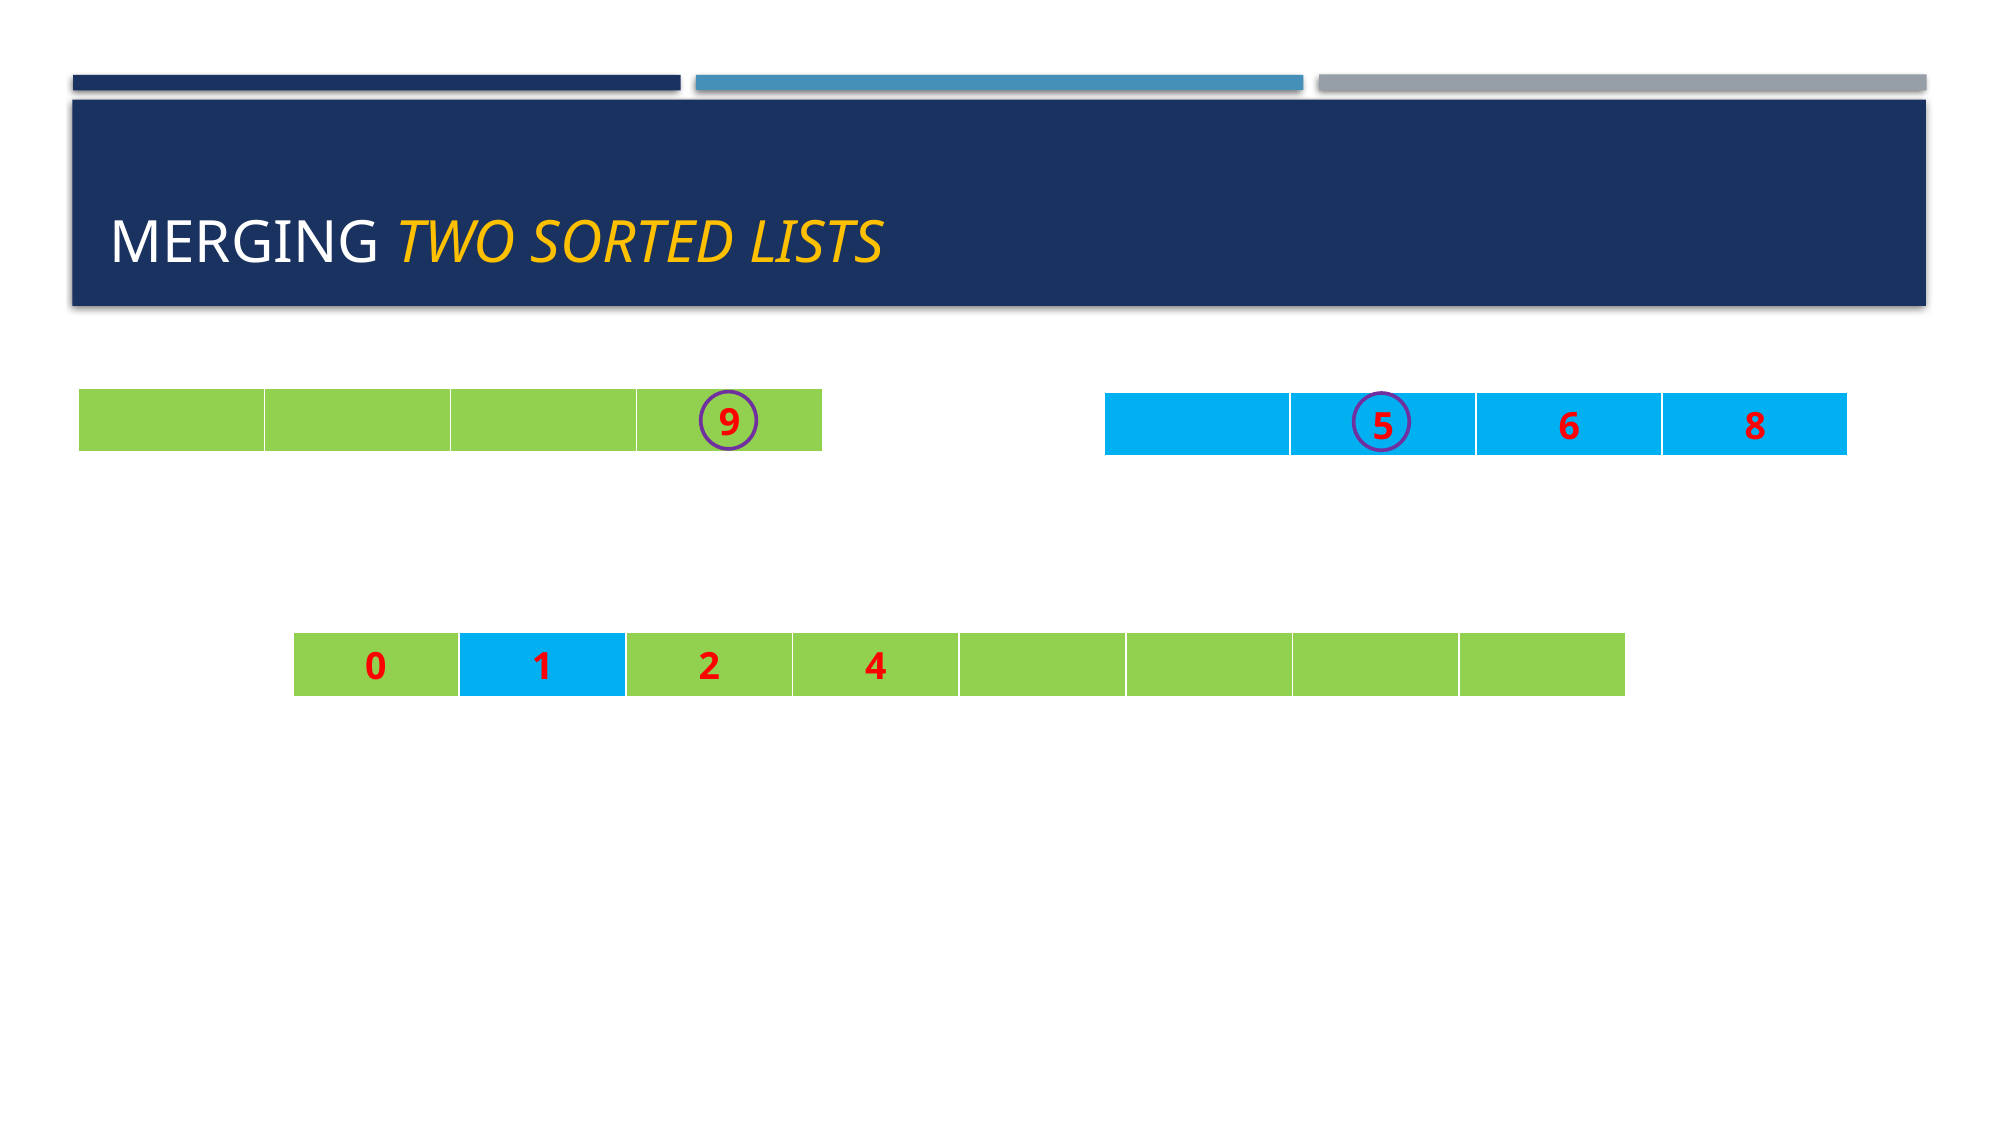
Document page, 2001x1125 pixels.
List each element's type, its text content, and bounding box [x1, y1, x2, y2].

table_header 6 [1477, 393, 1661, 455]
table_header [1127, 633, 1292, 696]
text_box [1351, 391, 1412, 453]
table_header [451, 389, 636, 451]
table_header 5 [1291, 393, 1475, 455]
table_header [79, 389, 264, 451]
table_header [1460, 633, 1625, 696]
title Merging two sorted lists [94, 119, 1904, 282]
table_header [1293, 633, 1458, 696]
table_header [265, 389, 450, 451]
table_header 4 [793, 633, 958, 696]
table_header 1 [460, 633, 625, 696]
text_box [698, 389, 759, 451]
table_header 2 [627, 633, 792, 696]
table_header 0 [294, 633, 458, 696]
table_header 8 [1663, 393, 1847, 455]
table_header [1105, 393, 1289, 455]
table_header 9 [637, 389, 724, 451]
table_header [960, 633, 1125, 696]
table_header 9 [733, 389, 822, 451]
